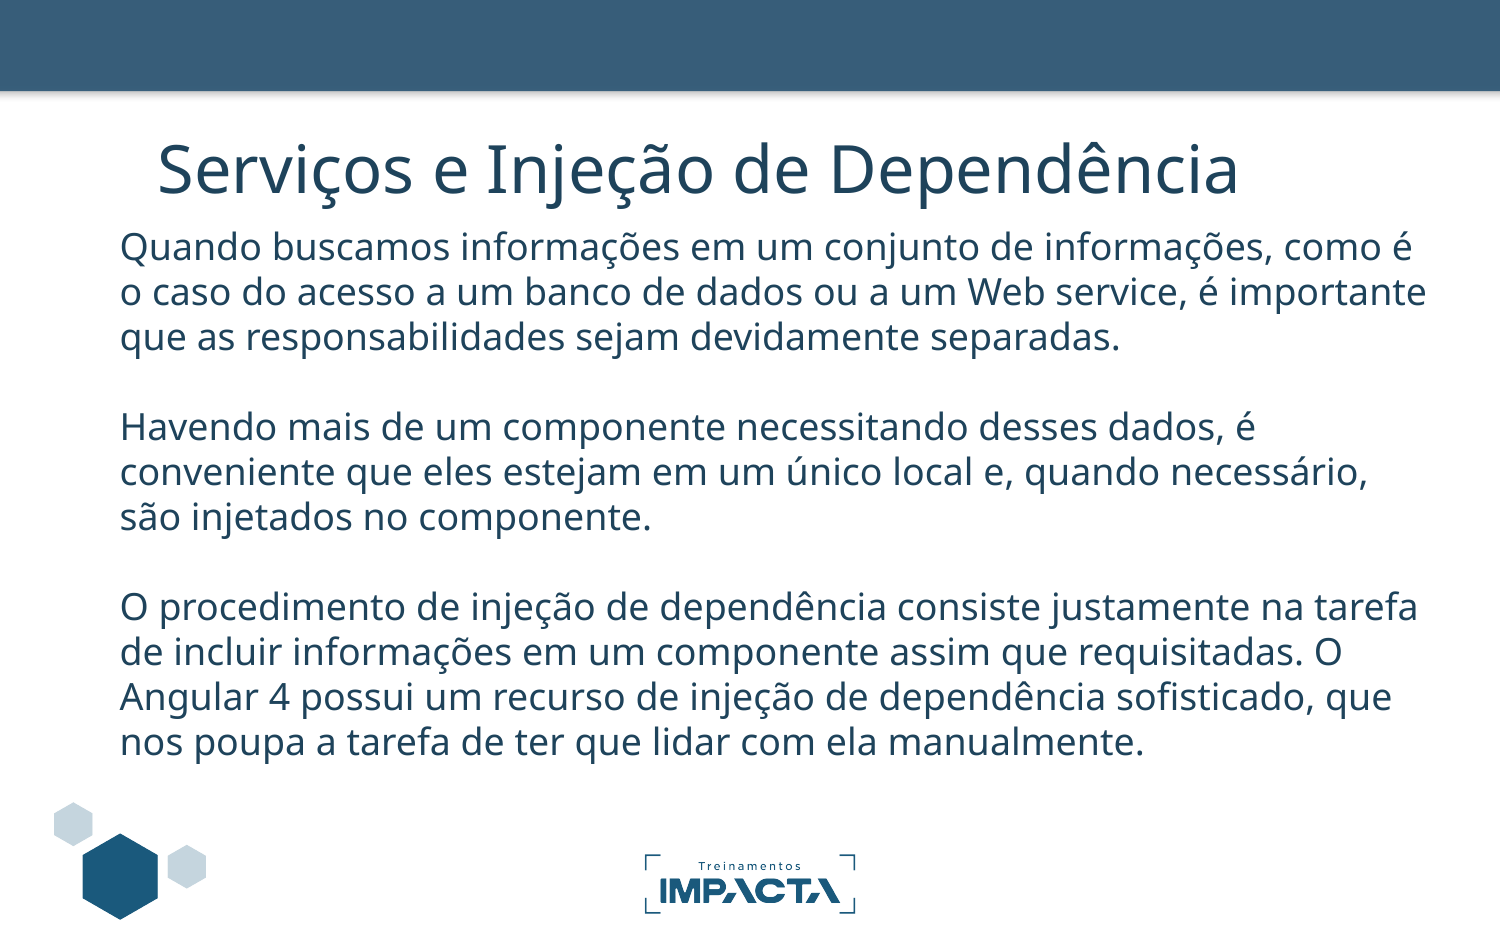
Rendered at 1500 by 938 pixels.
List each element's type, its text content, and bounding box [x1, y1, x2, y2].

text_box Serviços e Injeção de Dependência [142, 119, 1258, 215]
text_box [0, 0, 1500, 92]
picture [54, 802, 206, 921]
text_box Quando buscamos informações em um conjunto de informações, como é o caso do acesso a um banco de dados ou a um Web service, é importante que as responsabilidades sejam devidamente separadas. Havendo mais de um componente necessitando desses dados, é conveniente que eles estejam em um único local e, quando necessário, são injetados no componente. O procedimento de injeção de dependência consiste justamente na tarefa de incluir informações em um componente assim que requisitadas. O Angular 4 possui um recurso de injeção de dependência sofisticado, que nos poupa a tarefa de ter que lidar com ela manualmente. [104, 215, 1447, 816]
picture [633, 847, 867, 921]
